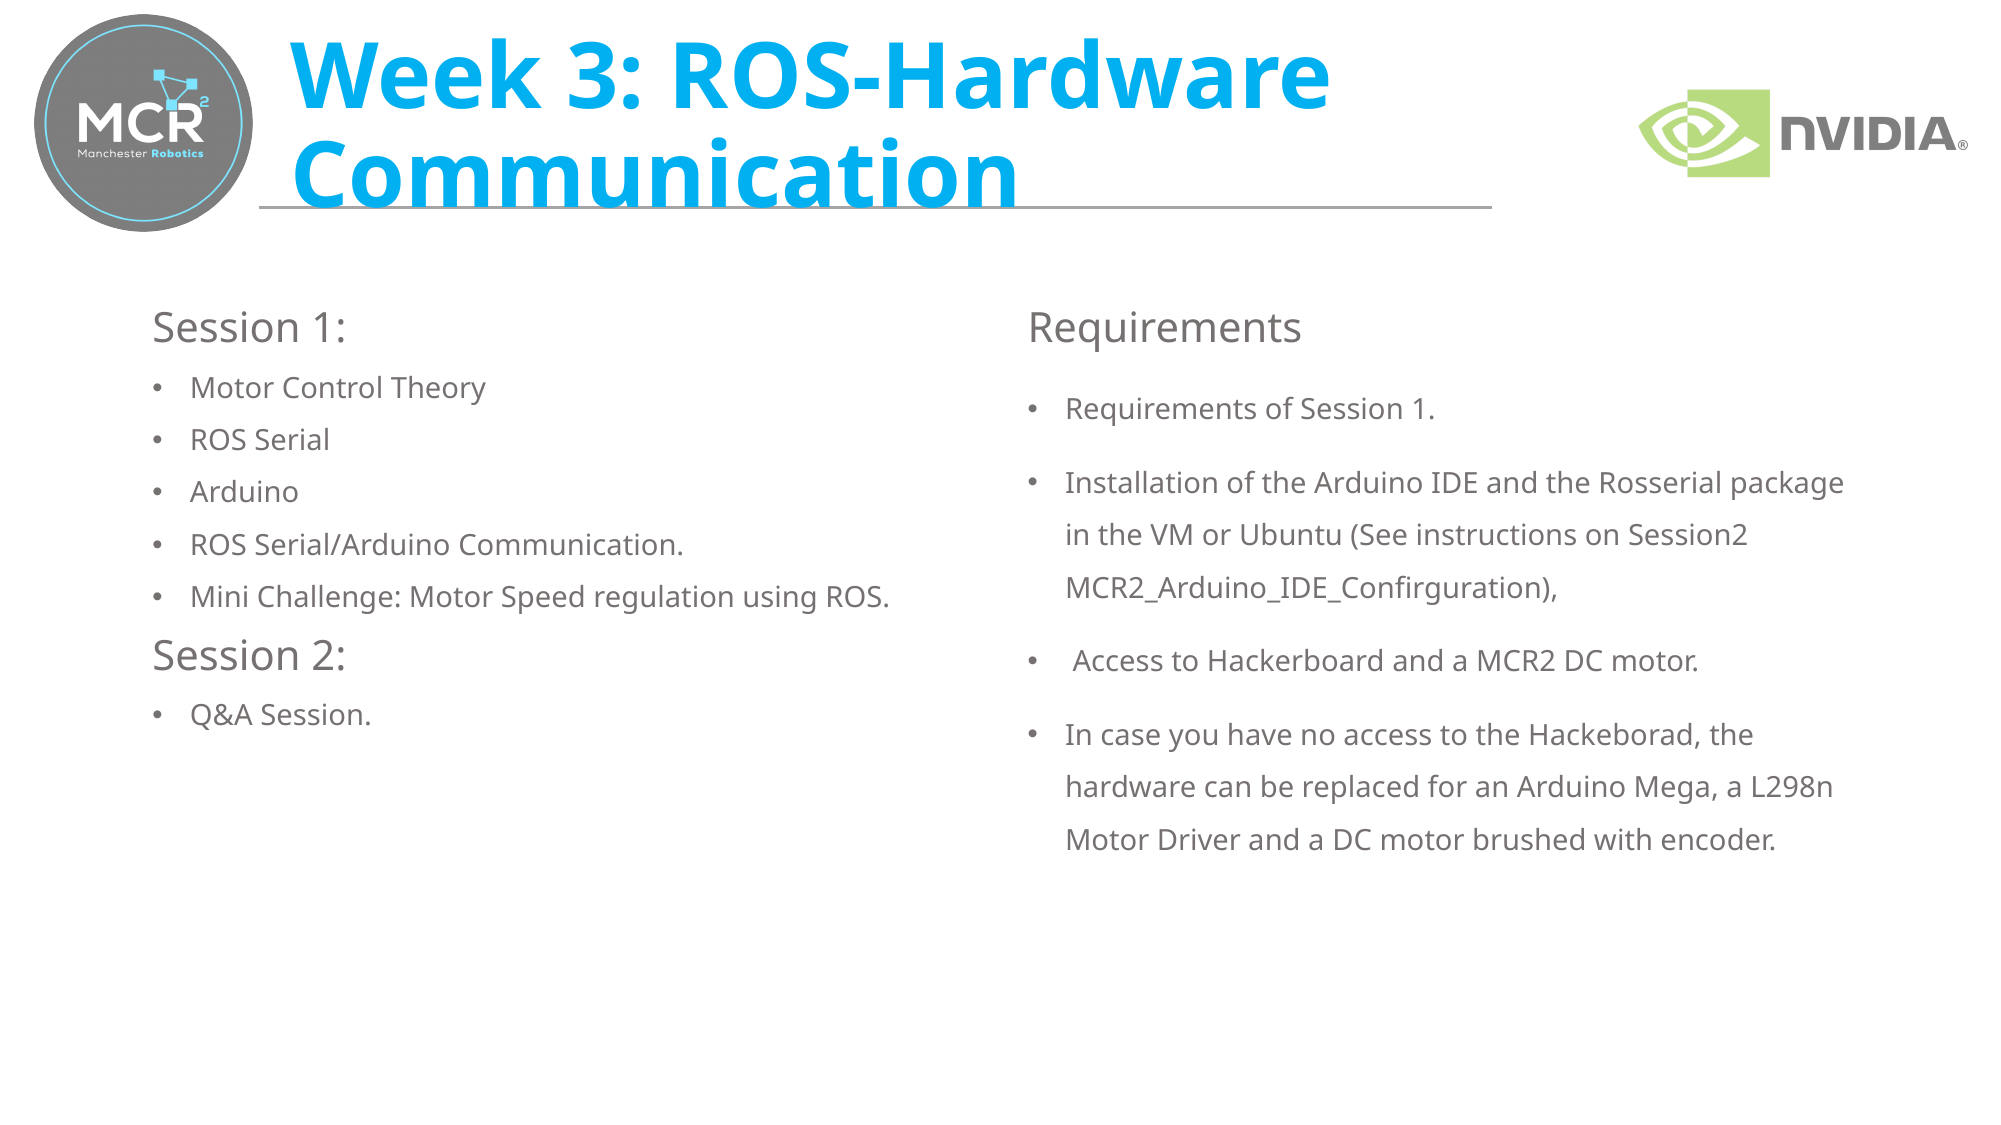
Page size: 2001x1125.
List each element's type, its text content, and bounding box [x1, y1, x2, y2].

title Week 3: ROS-Hardware Communication [275, 19, 1615, 238]
list Session 1: Motor Control Theory ROS Serial Arduino ROS Serial/Arduino Communication. Mini Challenge: Motor Speed regulation using ROS. Session 2: Q&A Session. [137, 299, 988, 1014]
list Requirements Requirements of Session 1. Installation of the Arduino IDE and the Rosserial package in the VM or Ubuntu (See instructions on Session2 MCR2_Arduino_IDE_Confirguration), Access to Hackerboard and a MCR2 DC motor. In case you have no access to the Hackeborad, the hardware can be replaced for an Arduino Mega, a L298n Motor Driver and a DC motor brushed with encoder. [1012, 299, 1863, 1014]
